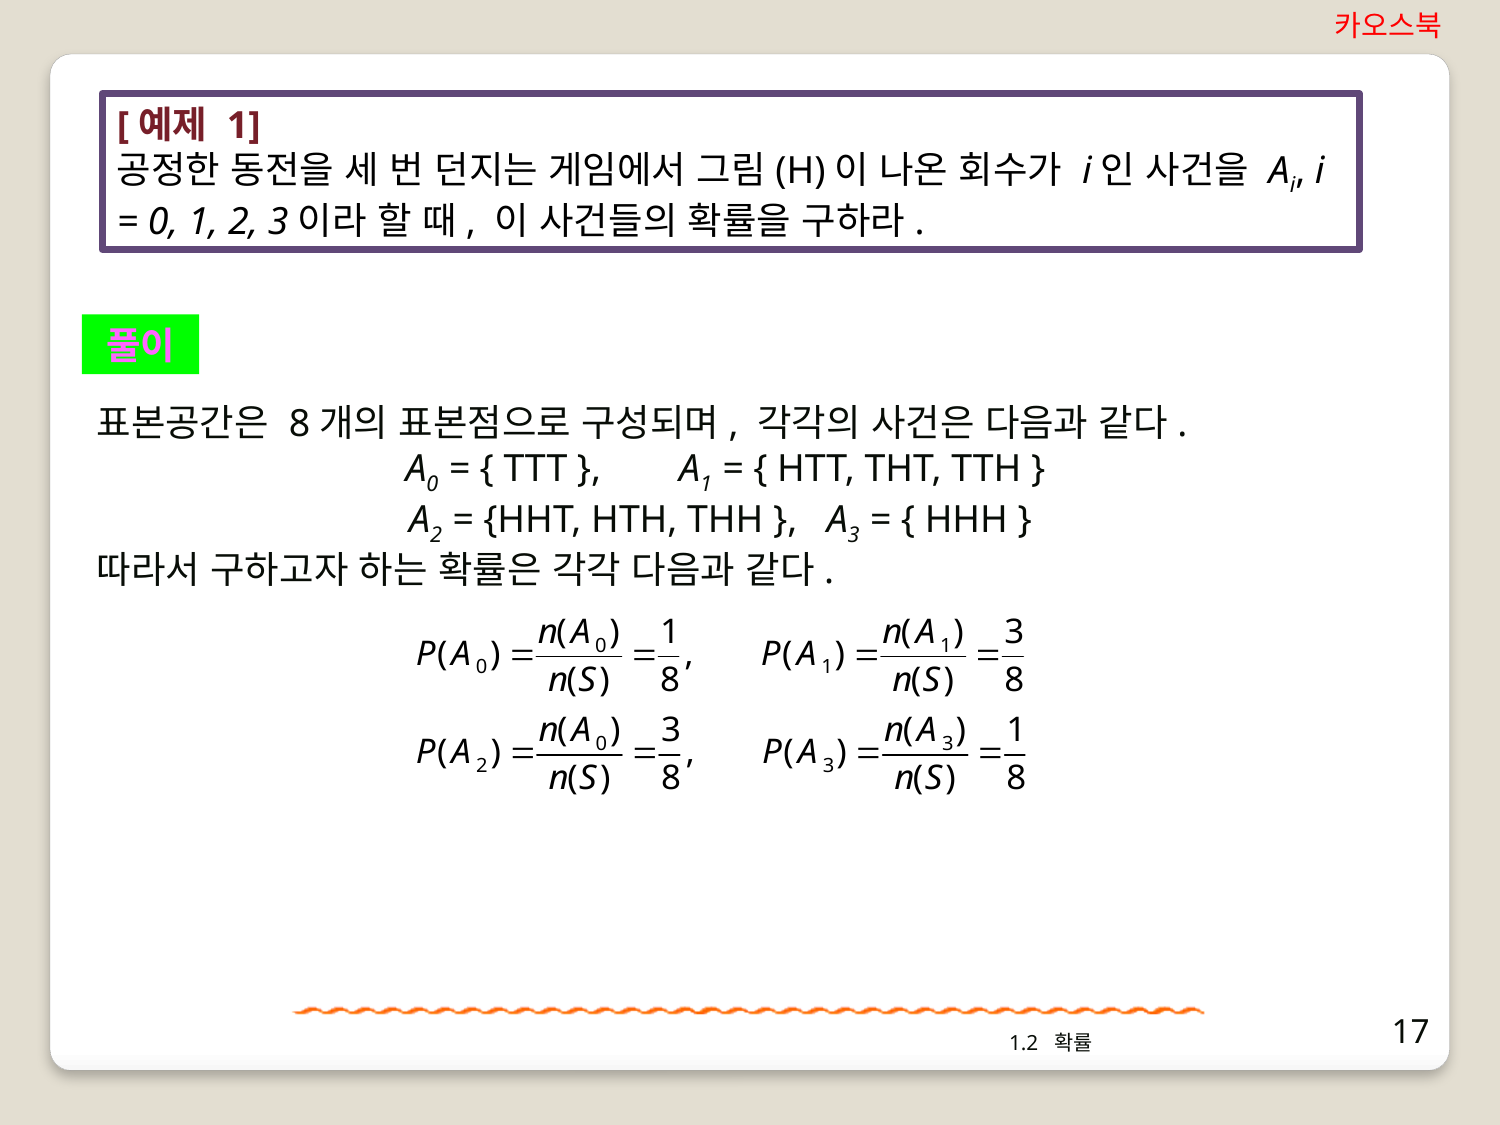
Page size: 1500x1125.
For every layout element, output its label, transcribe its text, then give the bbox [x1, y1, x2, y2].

picture [281, 1003, 1219, 1020]
slide_number 17 [1369, 1002, 1445, 1063]
text_box [예제 1] 공정한 동전을 세 번 던지는 게임에서 그림(H)이 나온 회수가 i인 사건을 Ai, i = 0, 1, 2, 3이라 할 때, 이 사건들의 확률을 구하라. [99, 90, 1363, 253]
text_box 카오스북 [1277, 0, 1500, 50]
text_box 풀이 [81, 314, 200, 375]
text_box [409, 609, 1032, 808]
text_box 표본공간은 8개의 표본점으로 구성되며, 각각의 사건은 다음과 같다. A0 = { TTT }, A1 = { HTT, THT, TTH } A2 = {HHT, HTH, THH }, A3 = { HHH } 따라서 구하고자 하는 확률은 각각 다음과 같다. [81, 391, 1360, 599]
footer 1.2 확률 [994, 1002, 1369, 1063]
